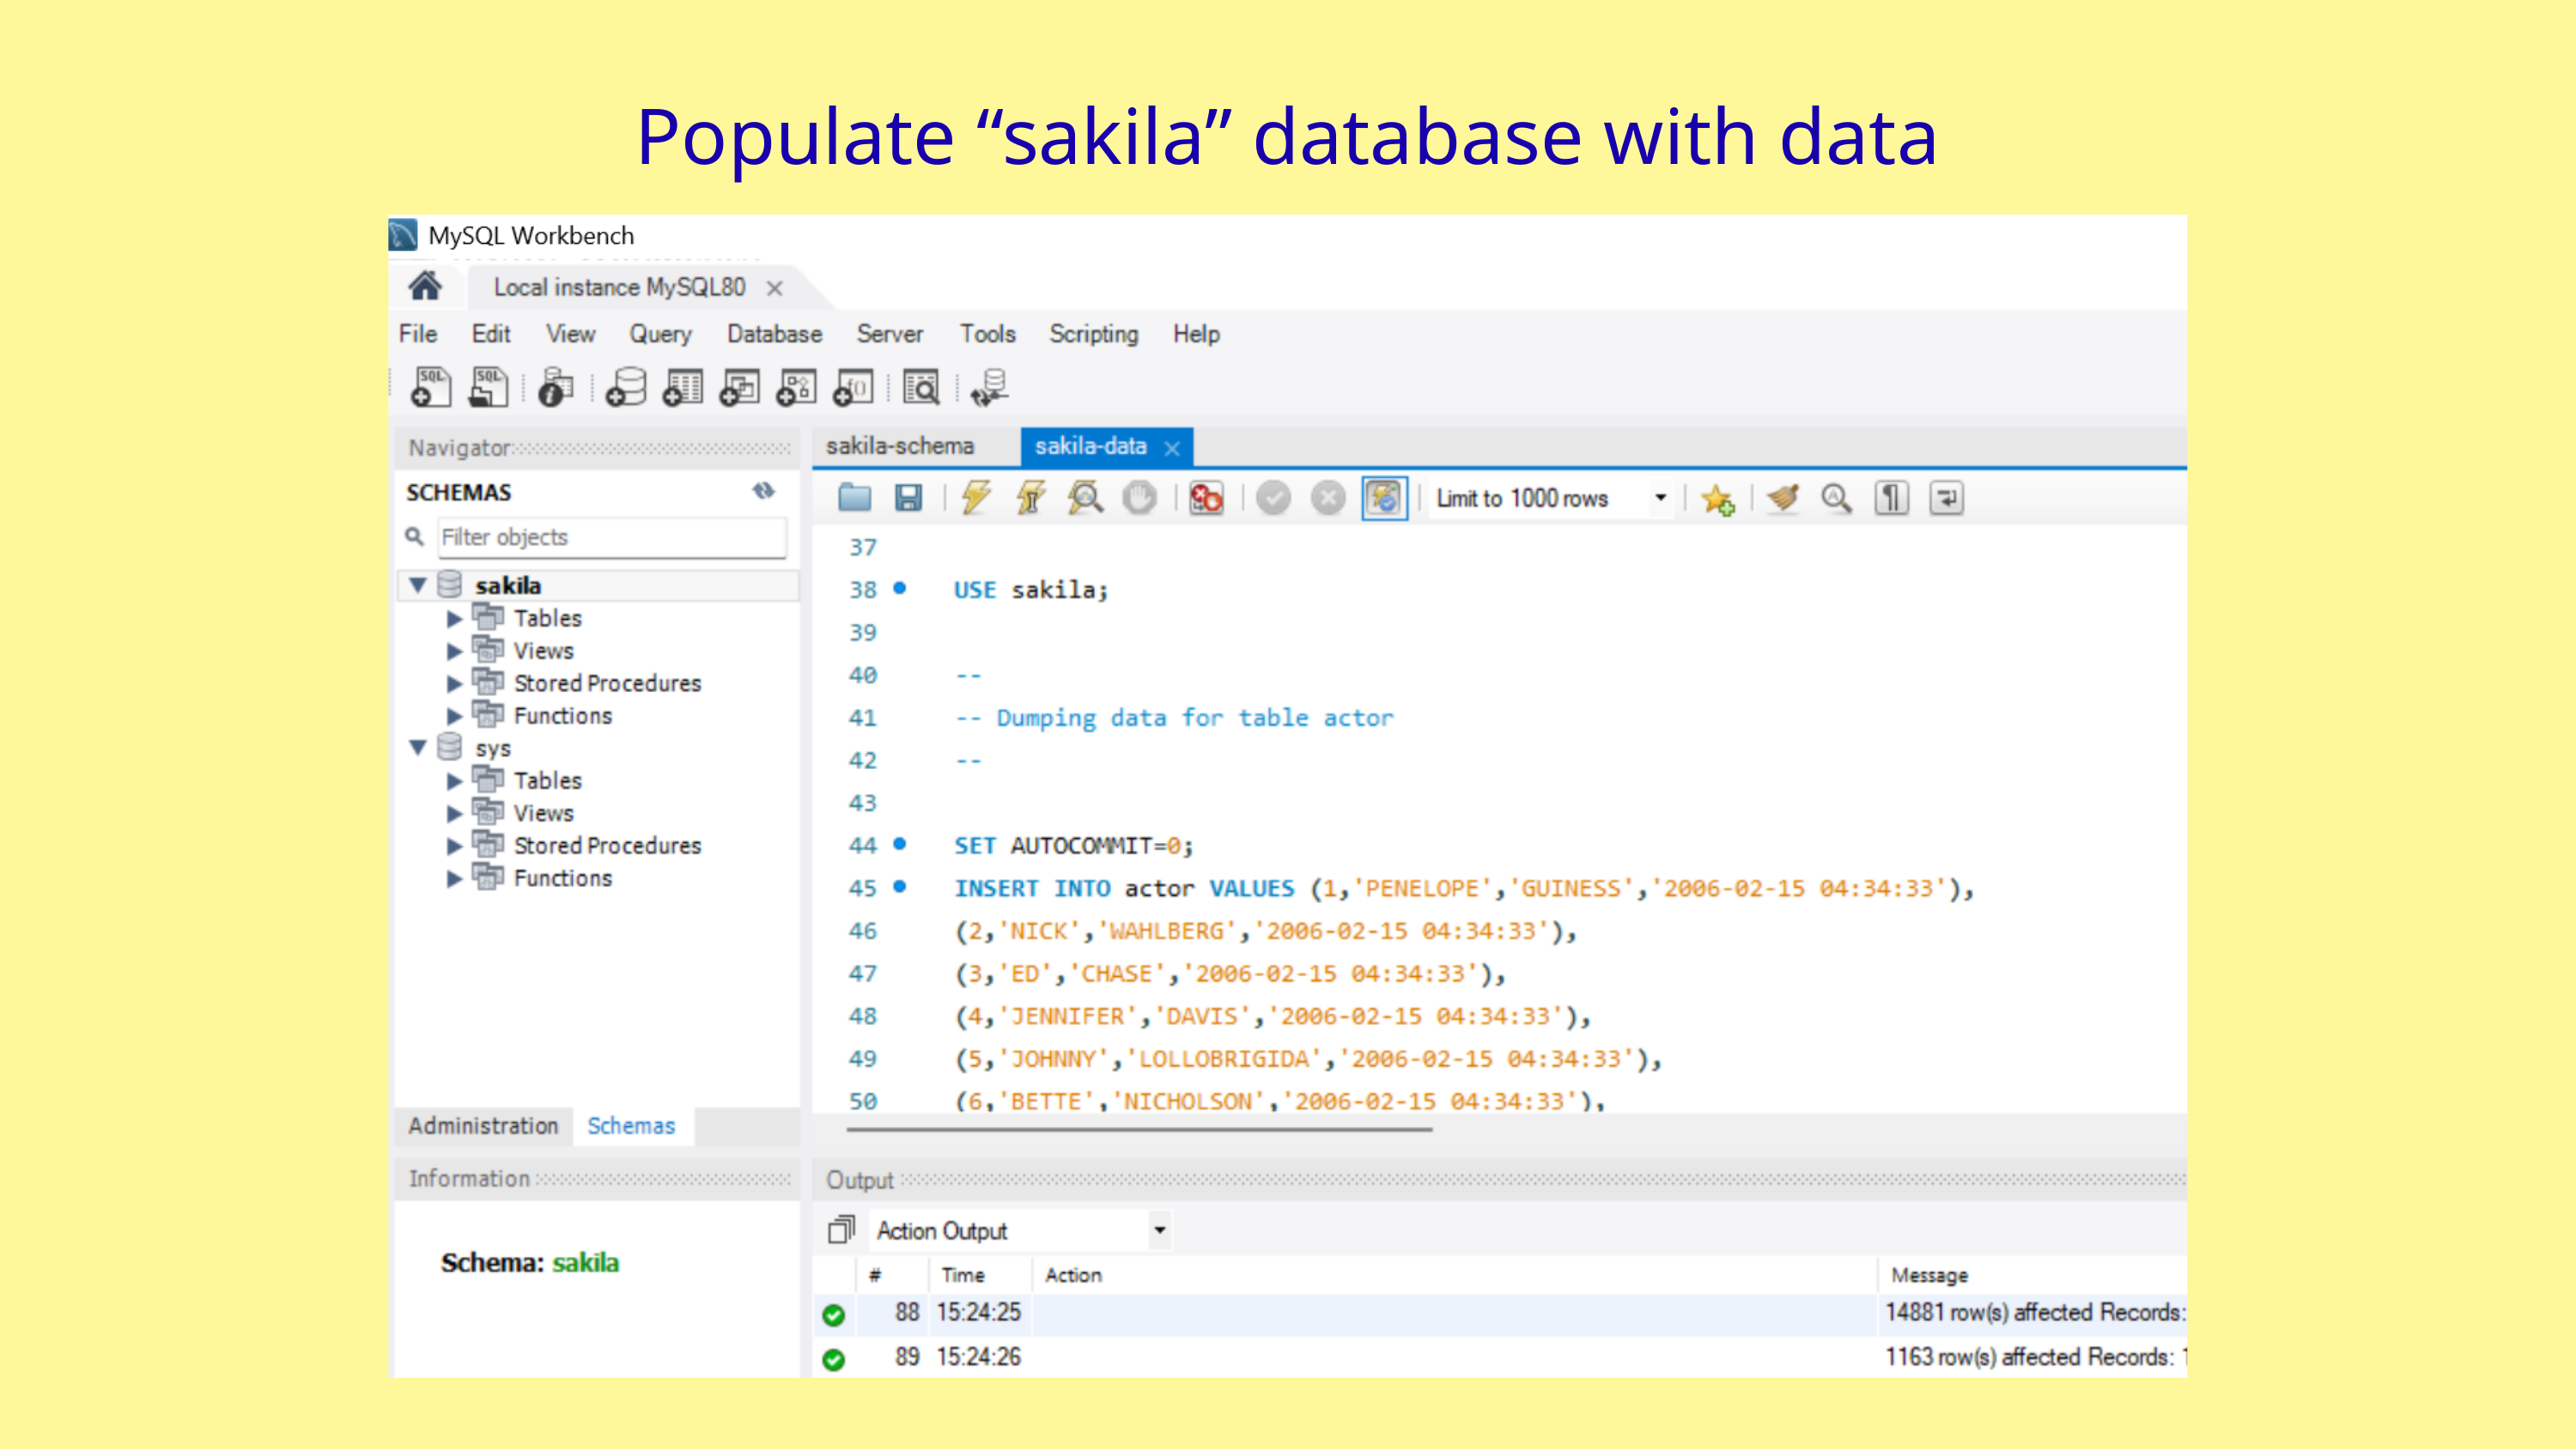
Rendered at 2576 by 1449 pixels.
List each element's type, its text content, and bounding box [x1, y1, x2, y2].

text_box Populate “sakila” database with data [576, 72, 2000, 180]
text_box [388, 215, 2188, 1378]
